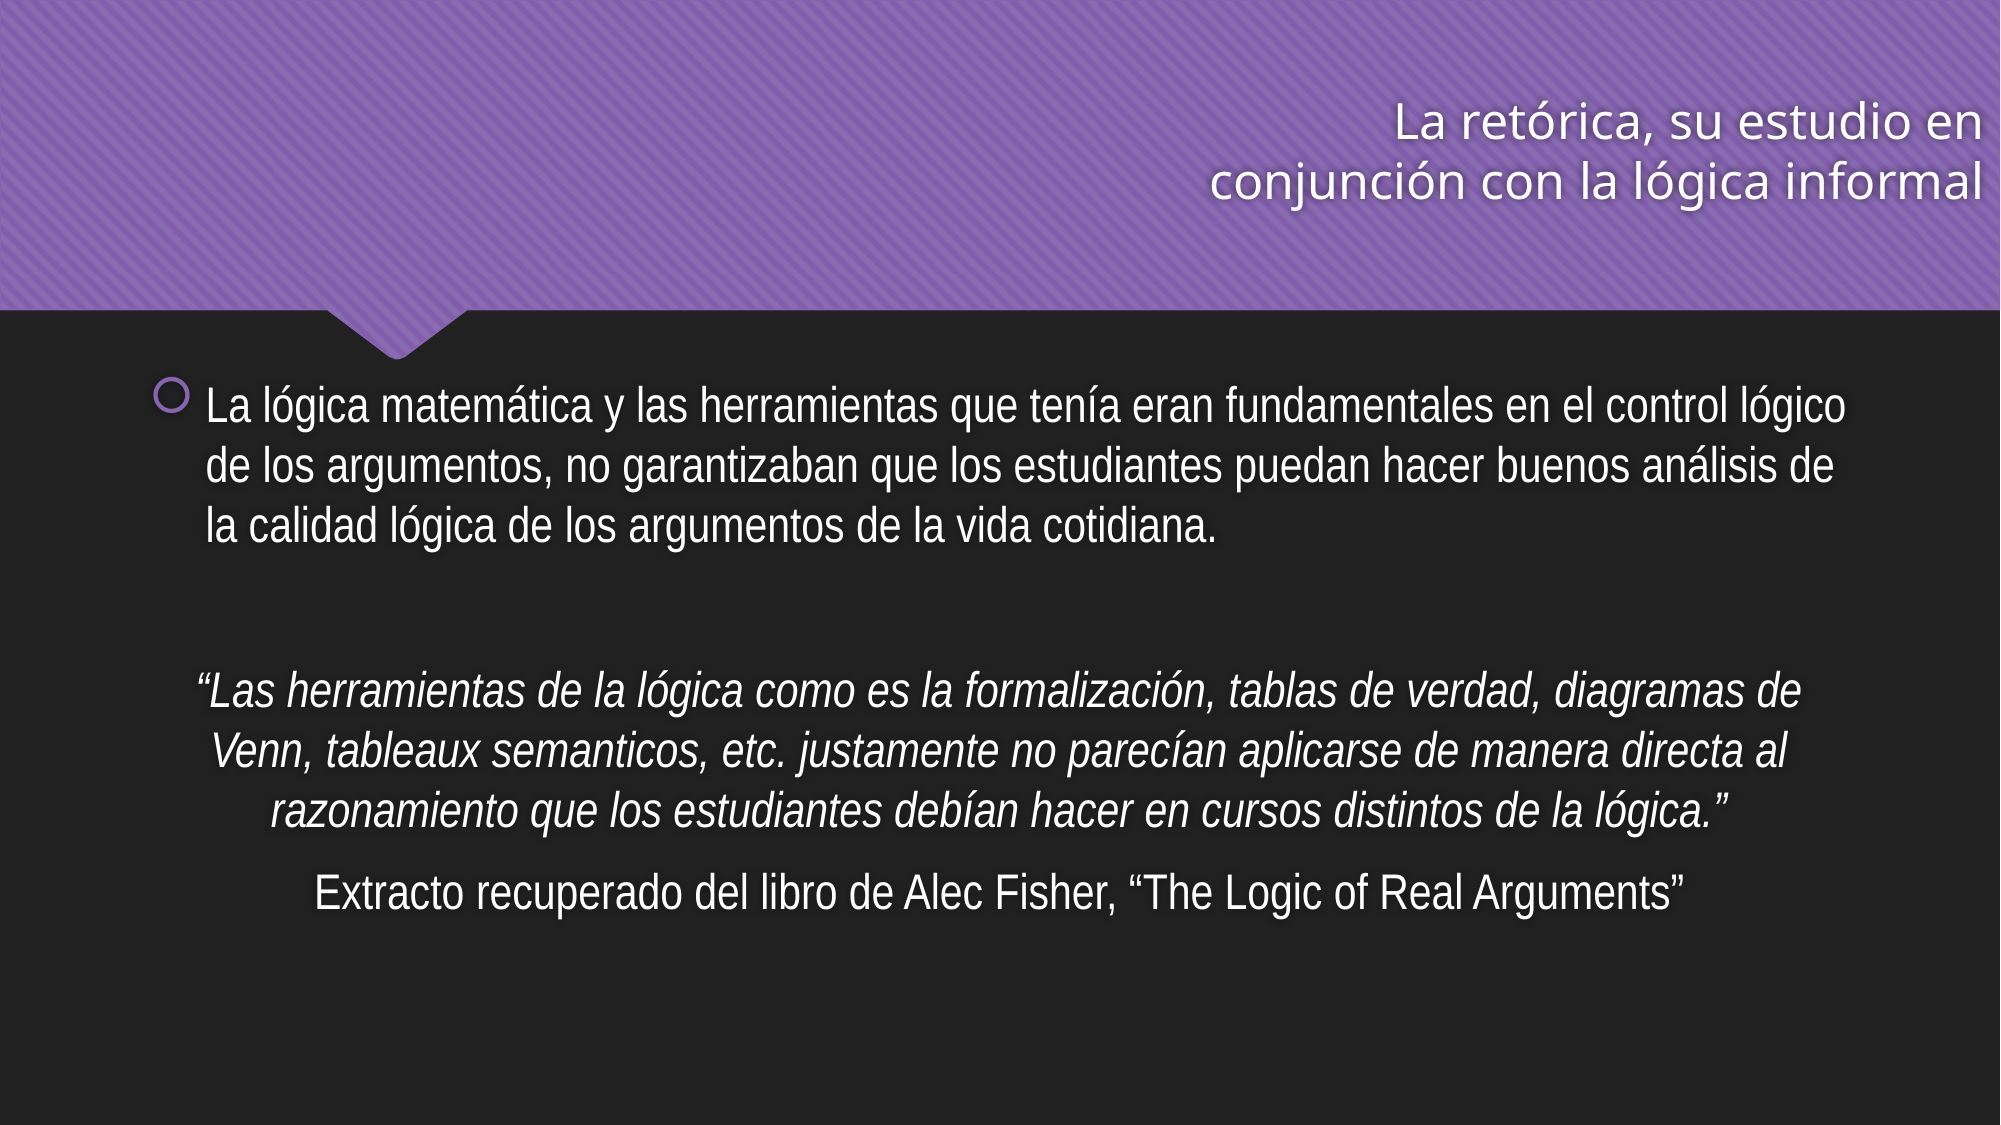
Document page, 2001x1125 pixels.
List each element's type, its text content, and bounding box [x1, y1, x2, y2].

title La retórica, su estudio en conjunción con la lógica informal [1110, 58, 2000, 218]
list La lógica matemática y las herramientas que tenía eran fundamentales en el control lógico de los argumentos, no garantizaban que los estudiantes puedan hacer buenos análisis de la calidad lógica de los argumentos de la vida cotidiana. “Las herramientas de la lógica como es la formalización, tablas de verdad, diagramas de Venn, tableaux semanticos, etc. justamente no parecían aplicarse de manera directa al razonamiento que los estudiantes debían hacer en cursos distintos de la lógica.” Extracto recuperado del libro de Alec Fisher, “The Logic of Real Arguments” [134, 364, 1866, 962]
